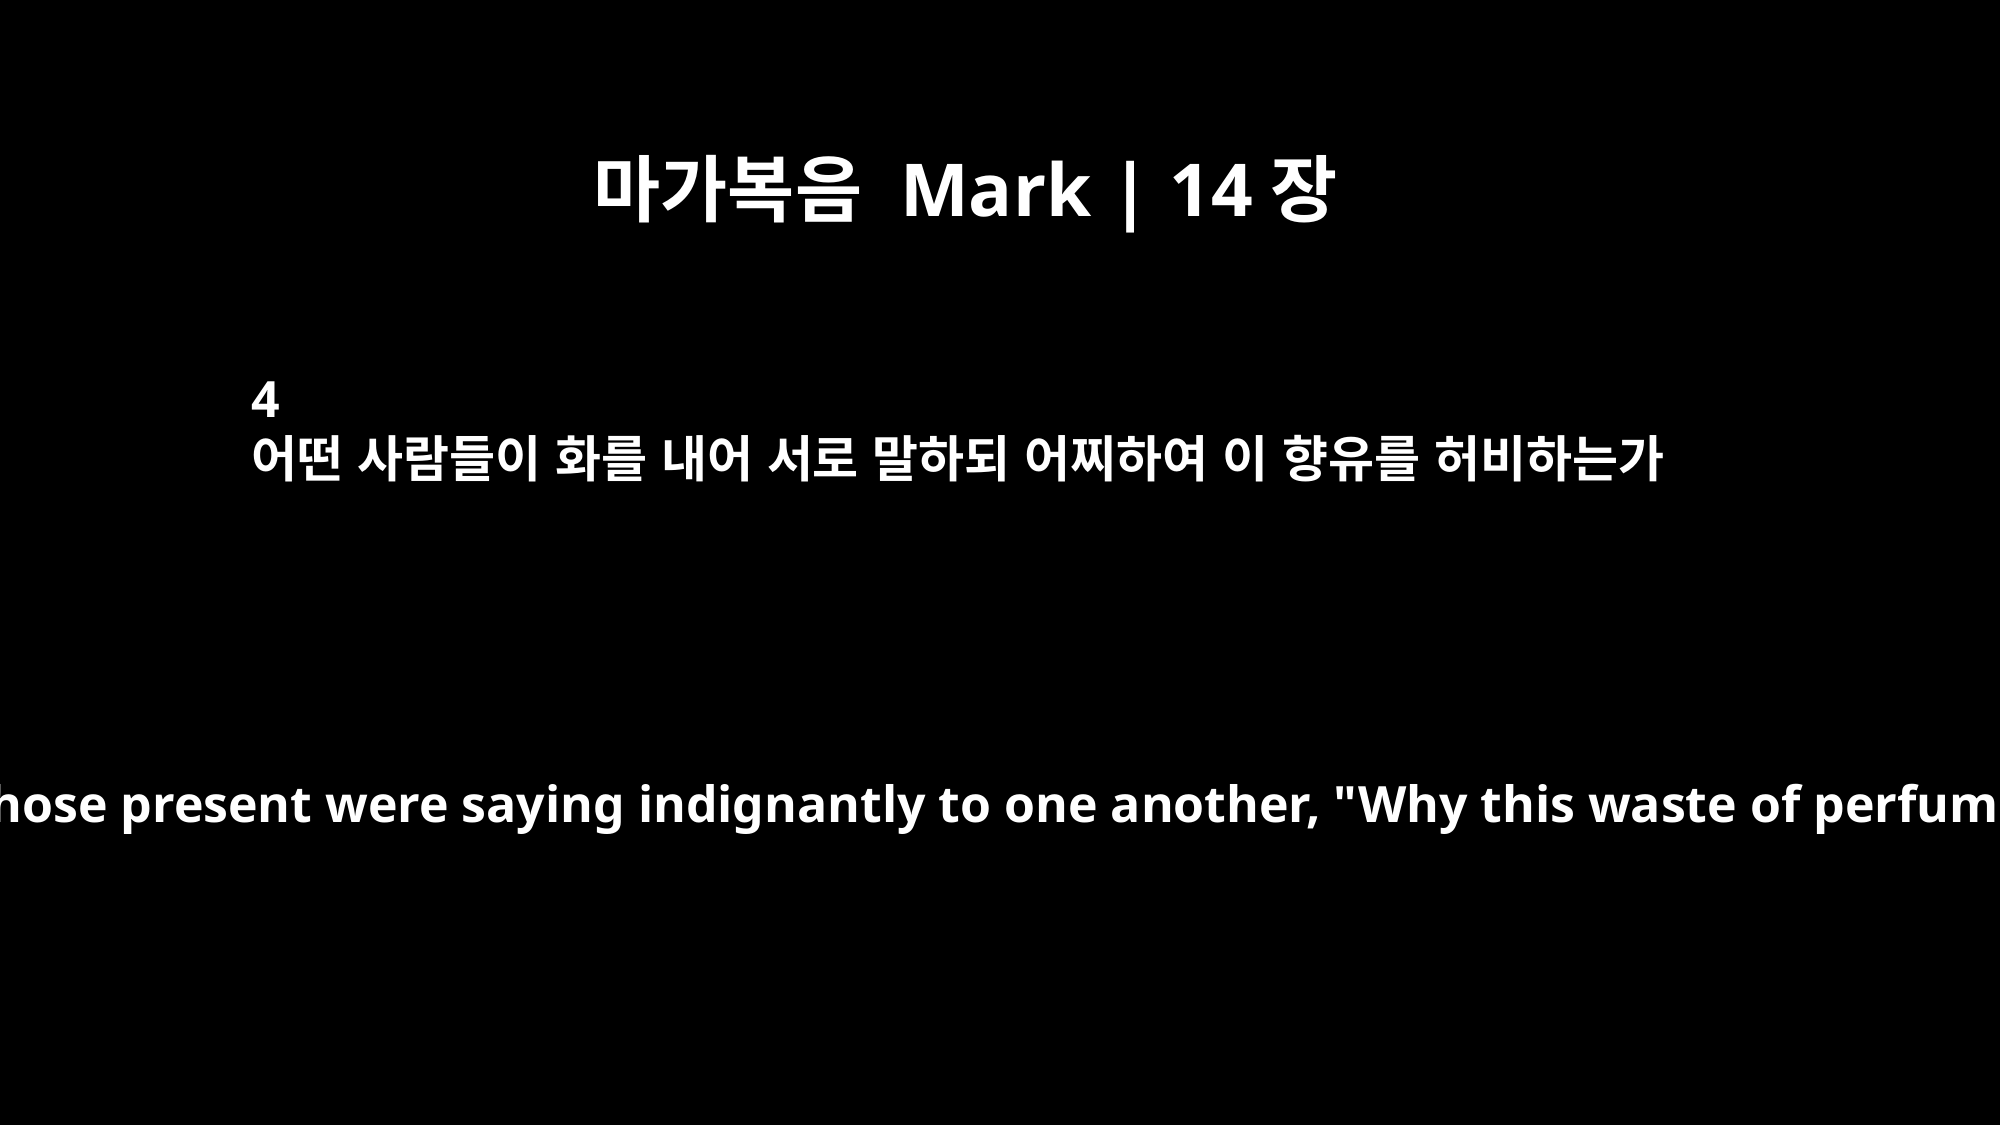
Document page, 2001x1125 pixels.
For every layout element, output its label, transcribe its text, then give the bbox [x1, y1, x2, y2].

text_box 마가복음 Mark | 14장 [578, 136, 1354, 239]
text_box 4 어떤 사람들이 화를 내어 서로 말하되 어찌하여 이 향유를 허비하는가 [236, 359, 1681, 495]
text_box Some of those present were saying indignantly to one another, "Why this waste of perfume? [0, 764, 2000, 840]
